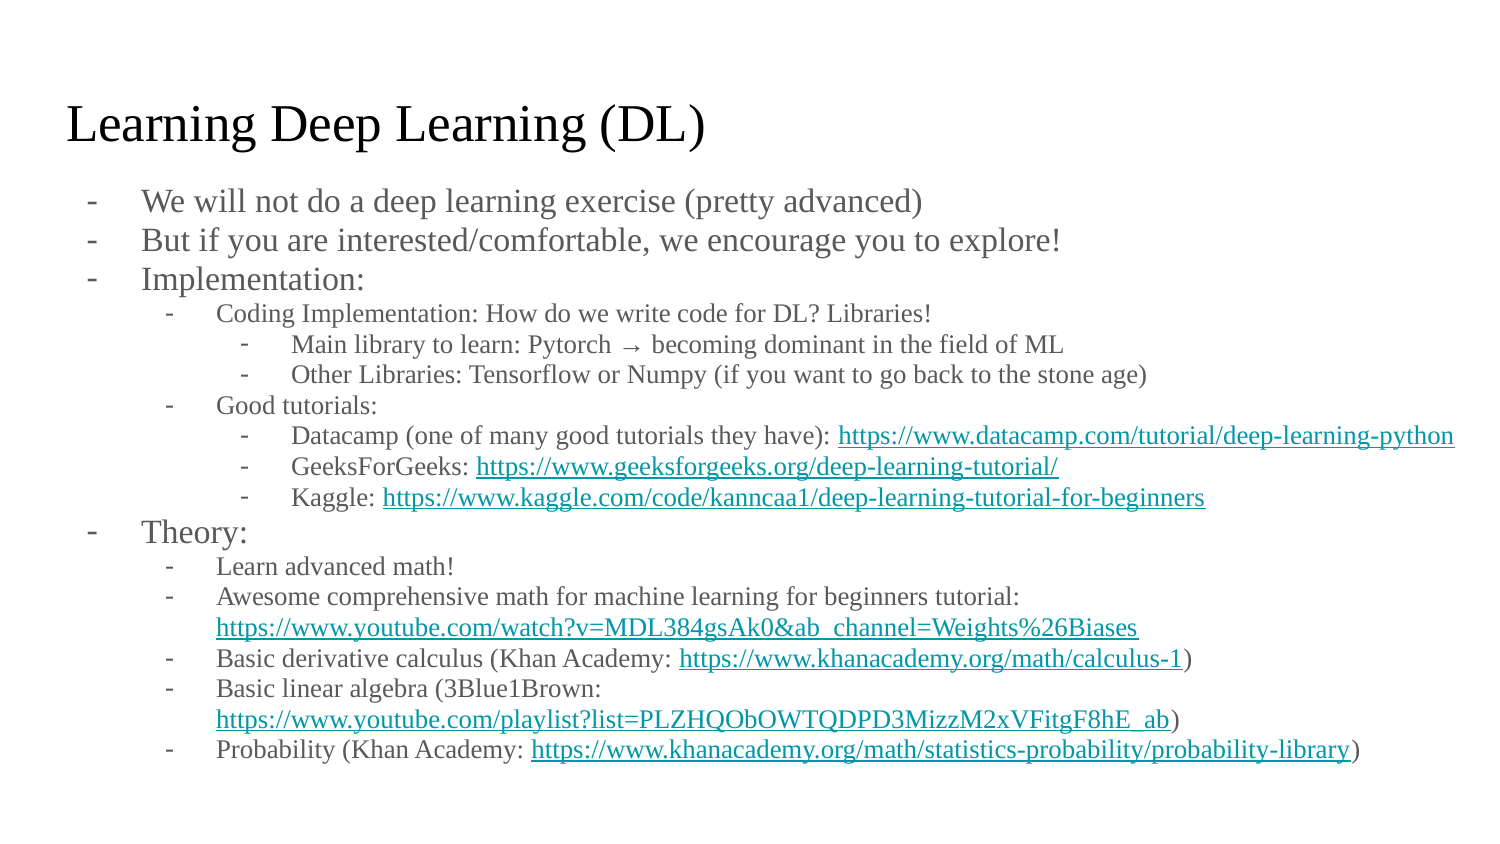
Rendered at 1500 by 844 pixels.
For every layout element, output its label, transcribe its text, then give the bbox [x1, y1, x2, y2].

list We will not do a deep learning exercise (pretty advanced) But if you are interested/comfortable, we encourage you to explore! Implementation: Coding Implementation: How do we write code for DL? Libraries! Main library to learn: Pytorch → becoming dominant in the field of ML Other Libraries: Tensorflow or Numpy (if you want to go back to the stone age) Good tutorials: Datacamp (one of many good tutorials they have): https://www.datacamp.com/tutorial/deep-learning-python GeeksForGeeks: https://www.geeksforgeeks.org/deep-learning-tutorial/ Kaggle: https://www.kaggle.com/code/kanncaa1/deep-learning-tutorial-for-beginners Theory: Learn advanced math! Awesome comprehensive math for machine learning for beginners tutorial: https://www.youtube.com/watch?v=MDL384gsAk0&ab_channel=Weights%26Biases Basic derivative calculus (Khan Academy: https://www.khanacademy.org/math/calculus-1) Basic linear algebra (3Blue1Brown: https://www.youtube.com/playlist?list=PLZHQObOWTQDPD3MizzM2xVFitgF8hE_ab) Probability (Khan Academy: https://www.khanacademy.org/math/statistics-probability/probability-library) [51, 166, 1477, 794]
title Learning Deep Learning (DL) [51, 72, 1449, 166]
